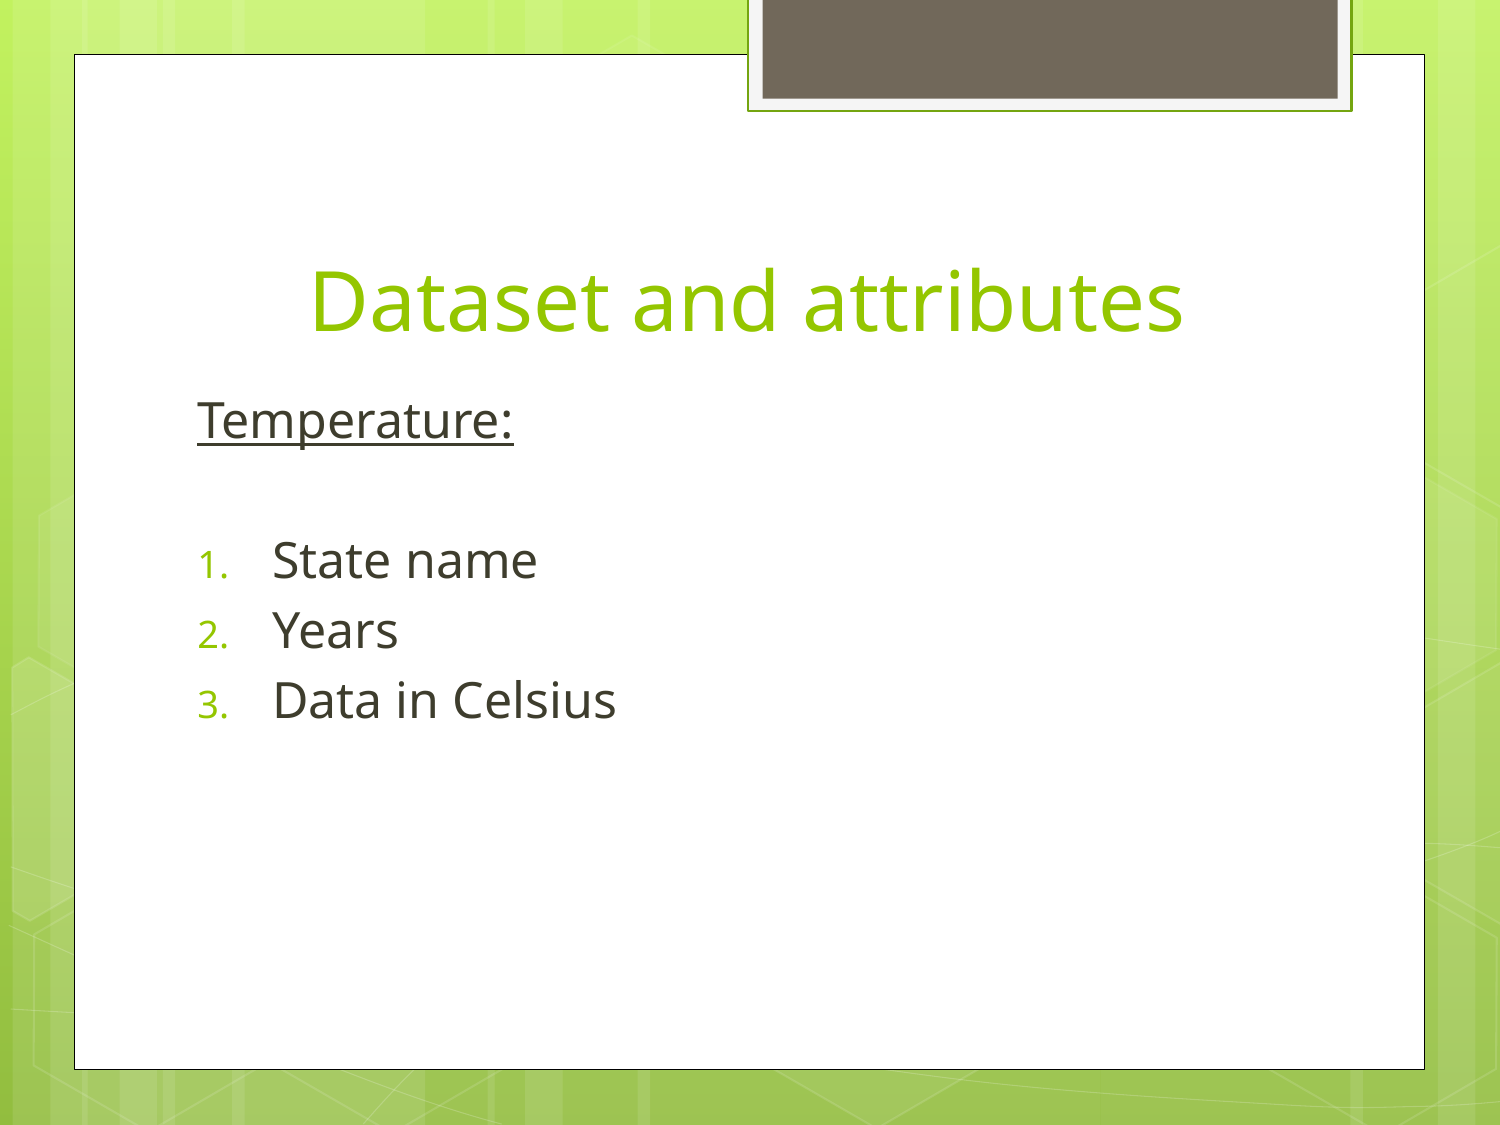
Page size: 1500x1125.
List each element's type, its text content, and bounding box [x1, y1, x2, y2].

title Dataset and attributes [171, 168, 1324, 357]
list Temperature: State name Years Data in Celsius [171, 381, 1283, 957]
